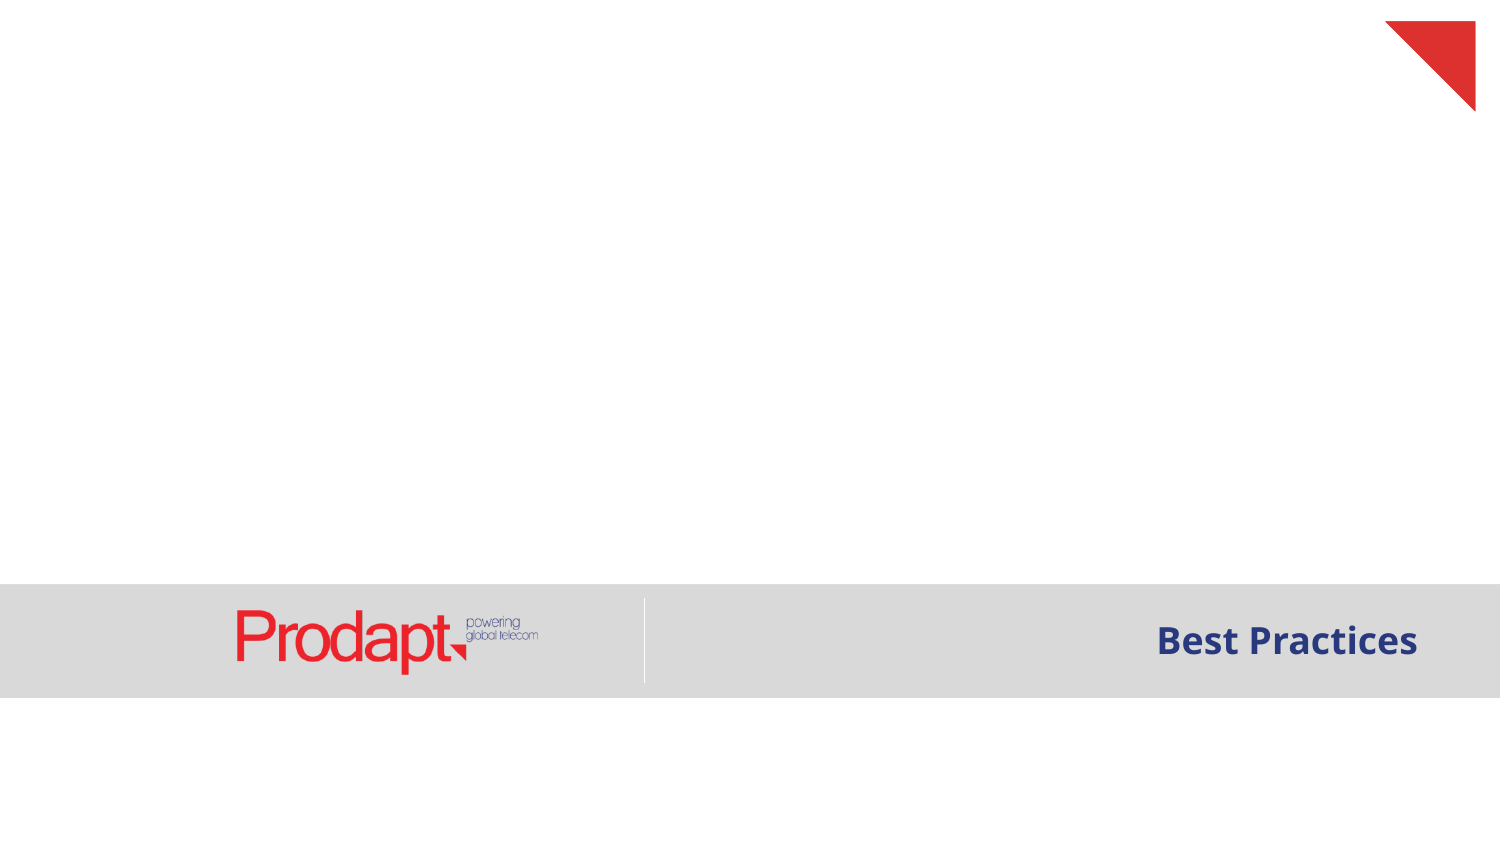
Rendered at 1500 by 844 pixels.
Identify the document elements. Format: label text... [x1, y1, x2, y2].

title Best Practices [687, 602, 1434, 678]
picture [237, 610, 538, 675]
